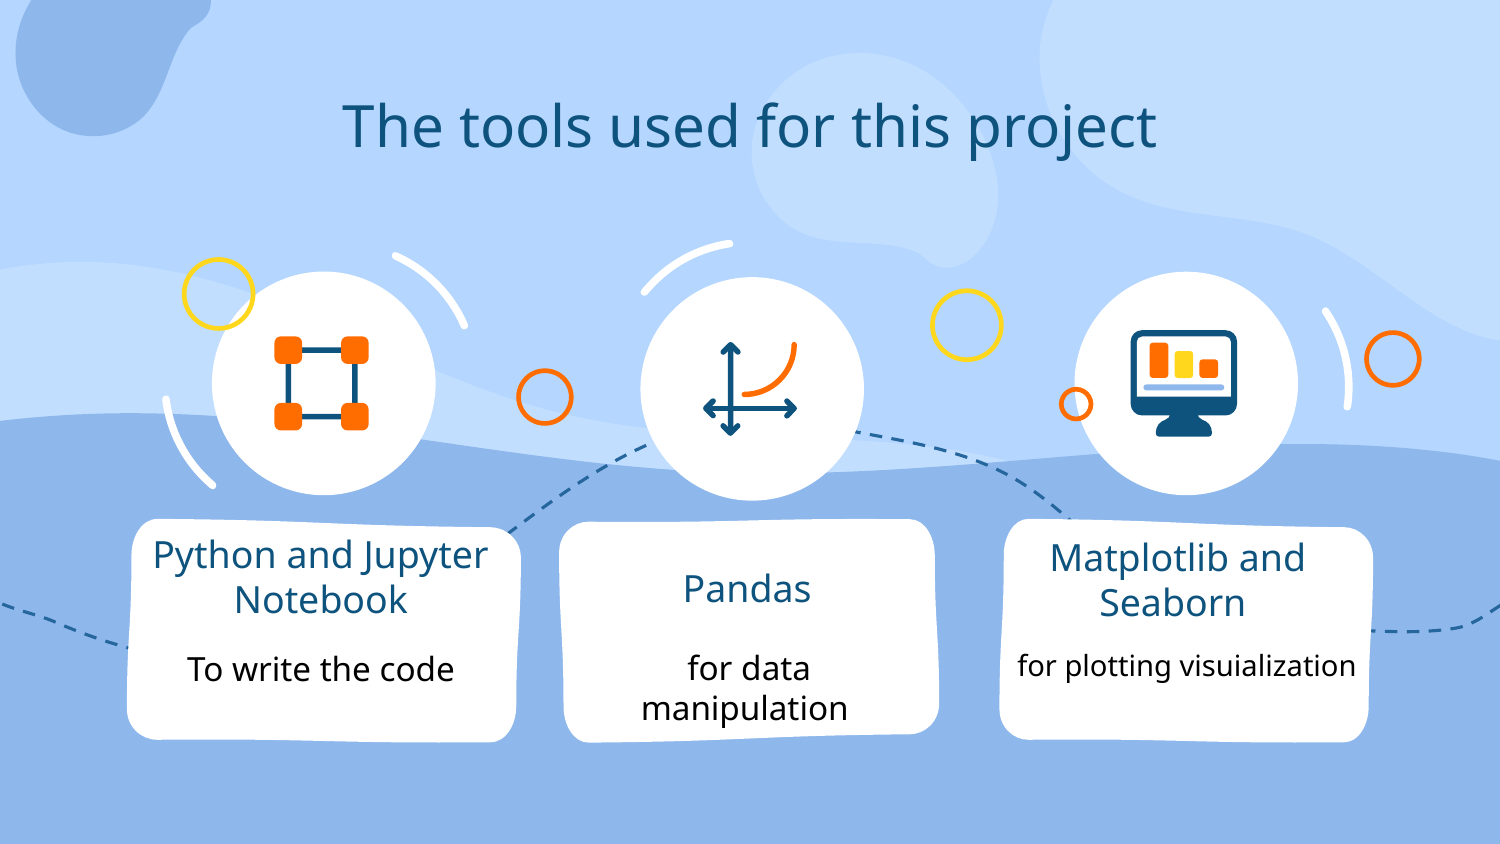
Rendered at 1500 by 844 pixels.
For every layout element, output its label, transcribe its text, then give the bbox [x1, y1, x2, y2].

text_box [640, 239, 734, 296]
text_box [391, 252, 468, 330]
text_box [1366, 332, 1420, 386]
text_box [702, 341, 798, 437]
text_box [211, 271, 436, 496]
text_box [184, 259, 254, 329]
subtitle for plotting visuialization [999, 632, 1383, 744]
subtitle To write the code [149, 637, 494, 703]
text_box [131, 518, 521, 567]
text_box [162, 395, 217, 490]
title Python and Jupyter Notebook [115, 567, 526, 637]
text_box [640, 277, 864, 501]
text_box [1061, 389, 1091, 419]
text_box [1130, 329, 1238, 437]
text_box [126, 637, 519, 743]
title The tools used for this project [118, 74, 1382, 169]
text_box [1074, 271, 1299, 496]
subtitle for data manipulation [577, 632, 922, 702]
text_box [1321, 307, 1353, 411]
text_box [1001, 518, 1374, 632]
text_box [518, 370, 572, 424]
title Matplotlib and Seaborn [1005, 570, 1350, 640]
text_box [559, 518, 940, 743]
title Pandas [580, 556, 925, 626]
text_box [274, 336, 369, 431]
text_box [932, 290, 1002, 360]
